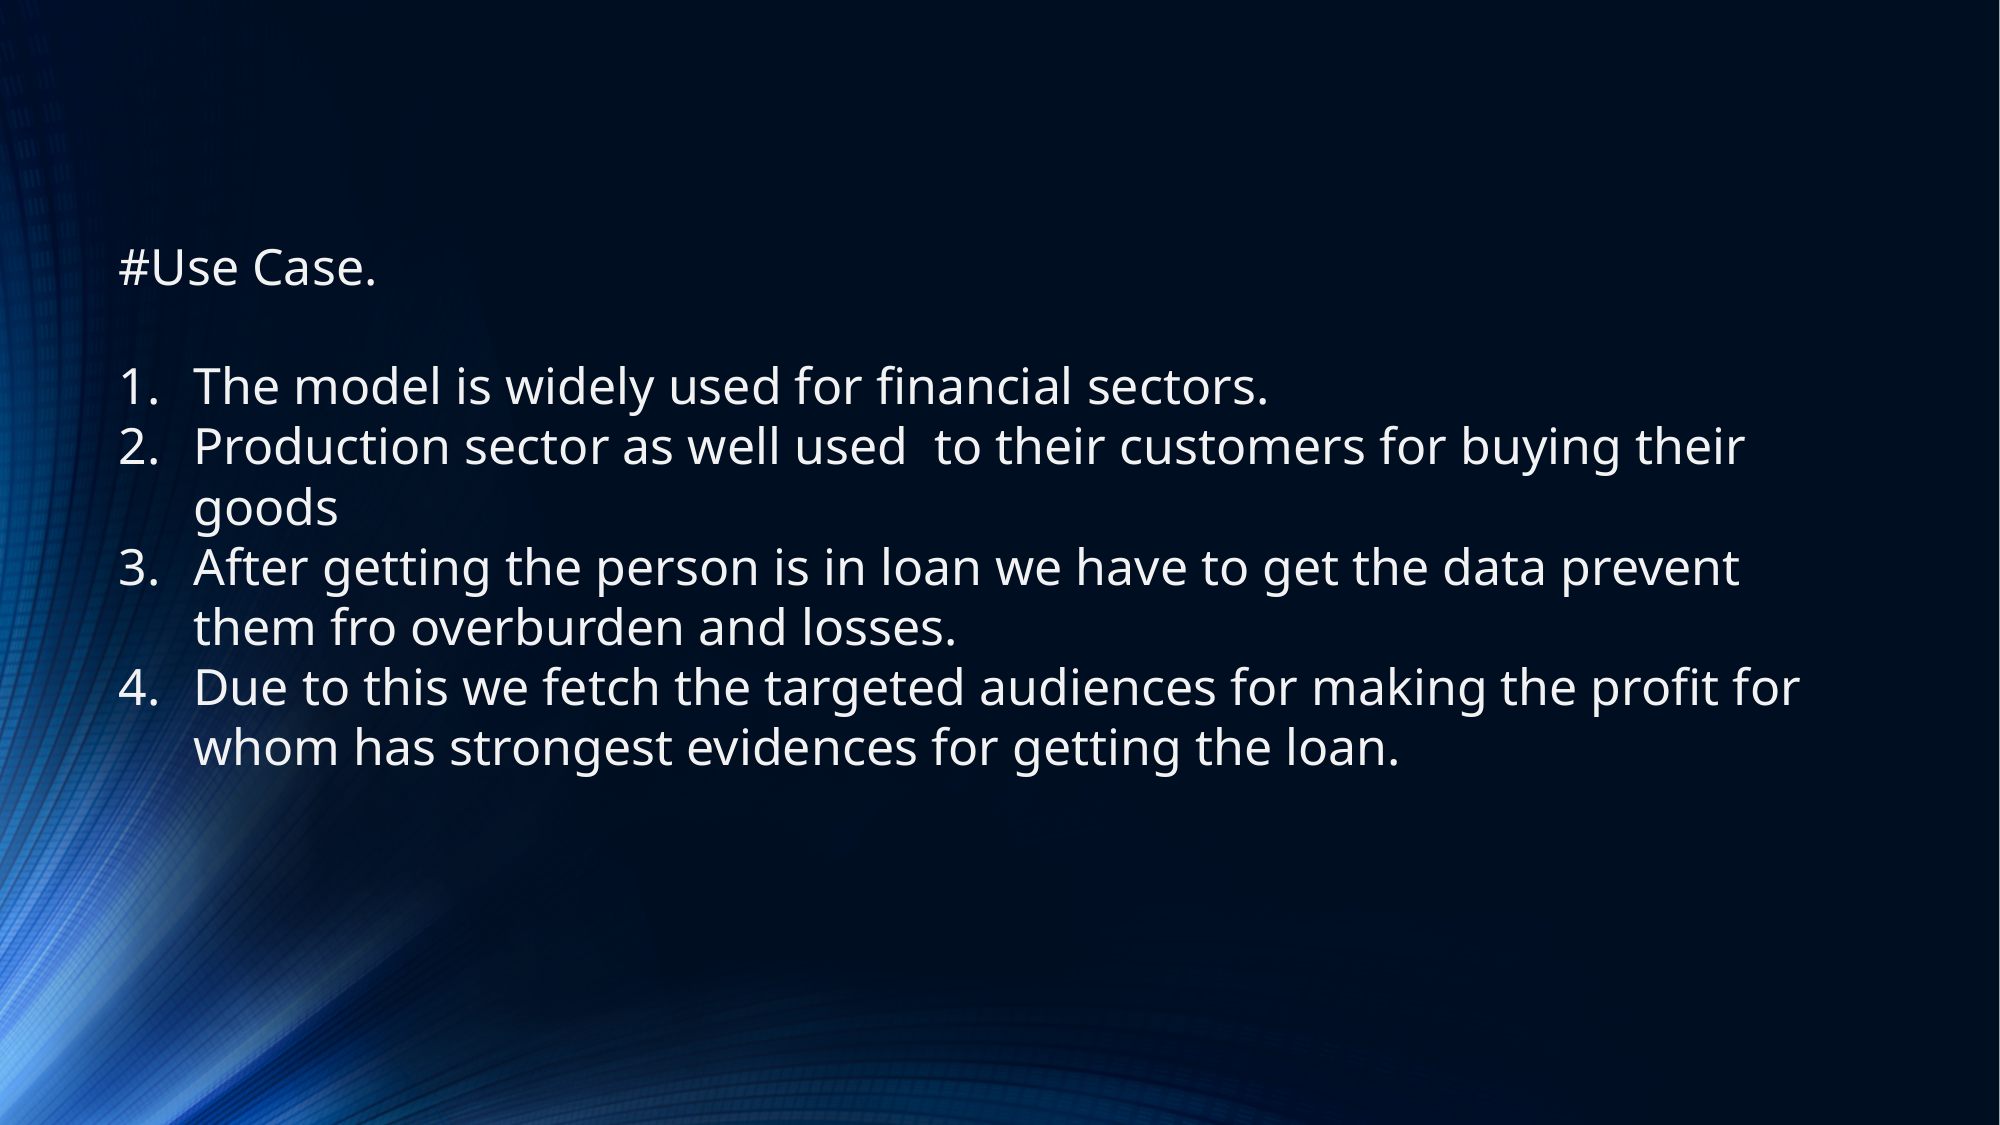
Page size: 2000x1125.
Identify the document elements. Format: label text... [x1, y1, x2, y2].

text_box #Use Case. The model is widely used for financial sectors. Production sector as well used to their customers for buying their goods After getting the person is in loan we have to get the data prevent them fro overburden and losses. Due to this we fetch the targeted audiences for making the profit for whom has strongest evidences for getting the loan. [66, 208, 1886, 801]
picture [0, 0, 2000, 1125]
